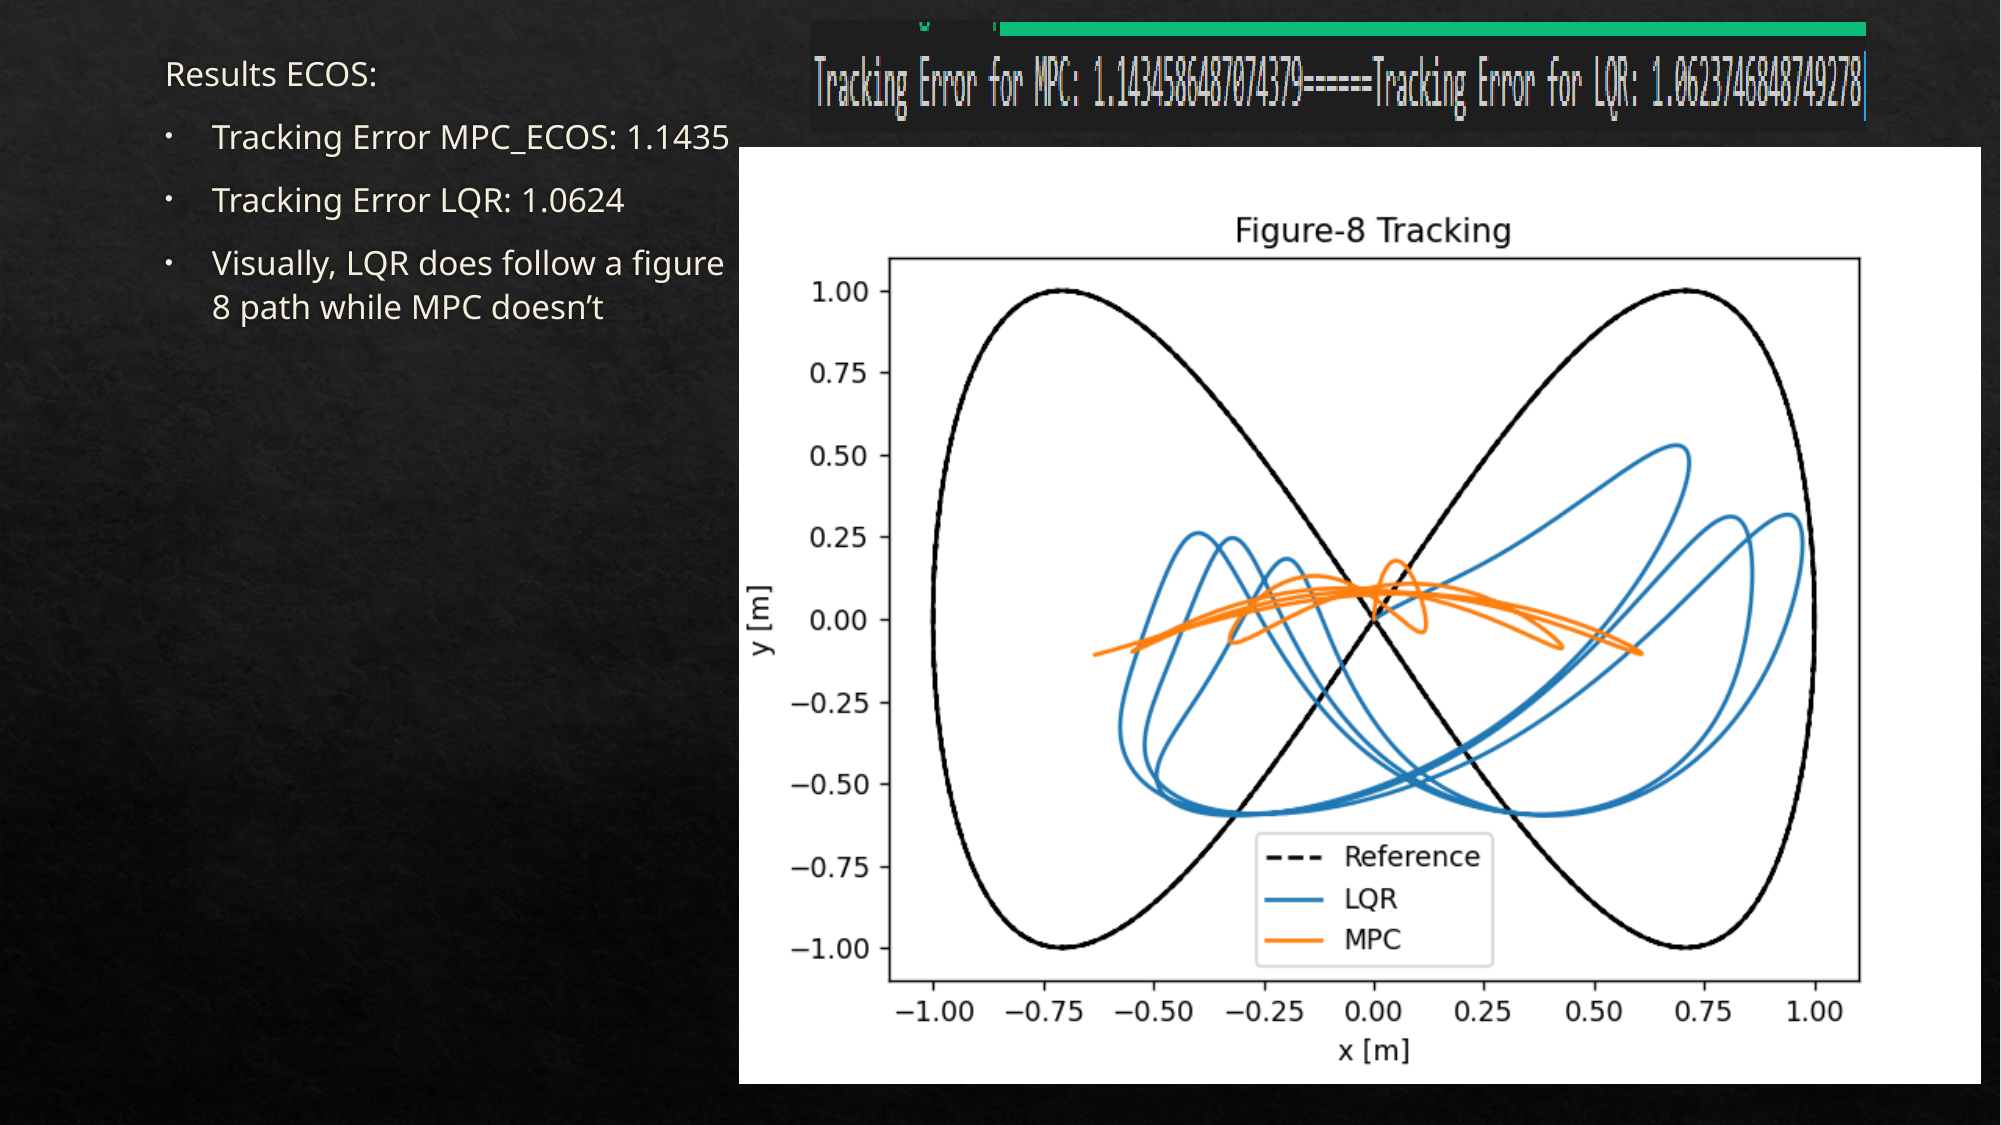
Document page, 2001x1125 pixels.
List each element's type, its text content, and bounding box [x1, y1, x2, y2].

picture [739, 147, 1981, 1084]
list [813, 22, 1866, 131]
list Results ECOS: Tracking Error MPC_ECOS: 1.1435 Tracking Error LQR: 1.0624 Visually, LQR does follow a figure 8 path while MPC doesn’t [149, 41, 758, 992]
